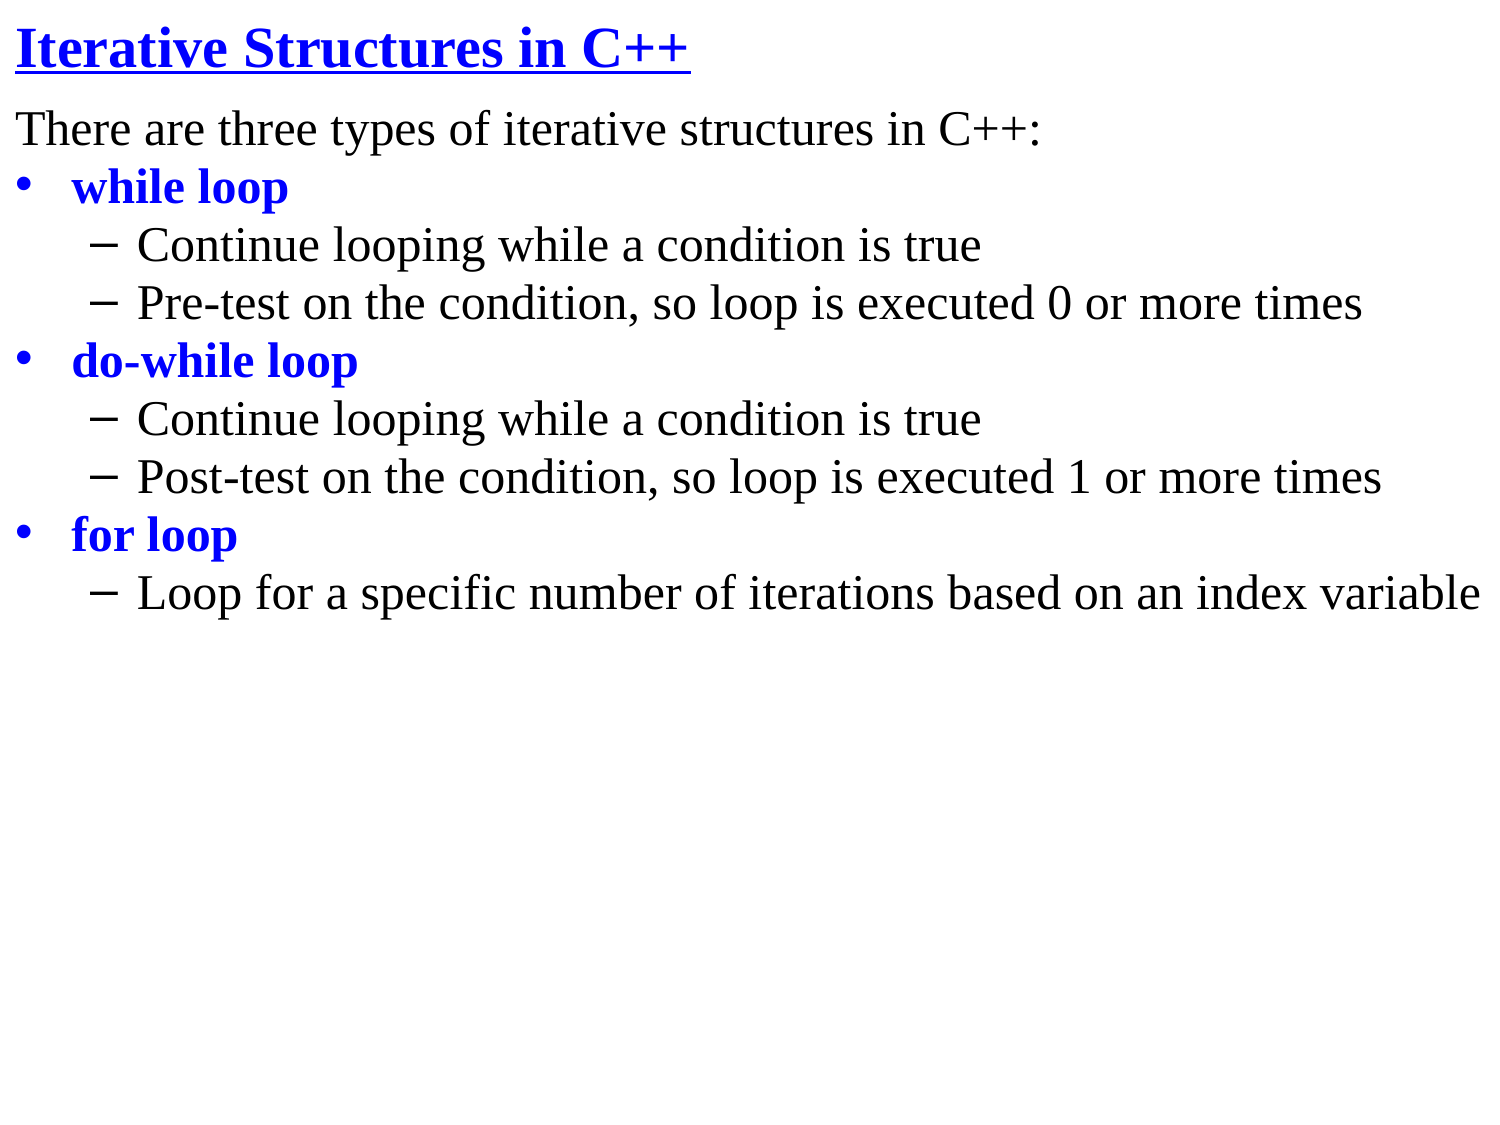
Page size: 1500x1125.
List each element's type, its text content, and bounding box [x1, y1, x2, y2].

title Iterative Structures in C++ [0, 0, 1276, 88]
list There are three types of iterative structures in C++: while loop Continue looping while a condition is true Pre-test on the condition, so loop is executed 0 or more times do-while loop Continue looping while a condition is true Post-test on the condition, so loop is executed 1 or more times for loop Loop for a specific number of iterations based on an index variable [0, 99, 1500, 689]
